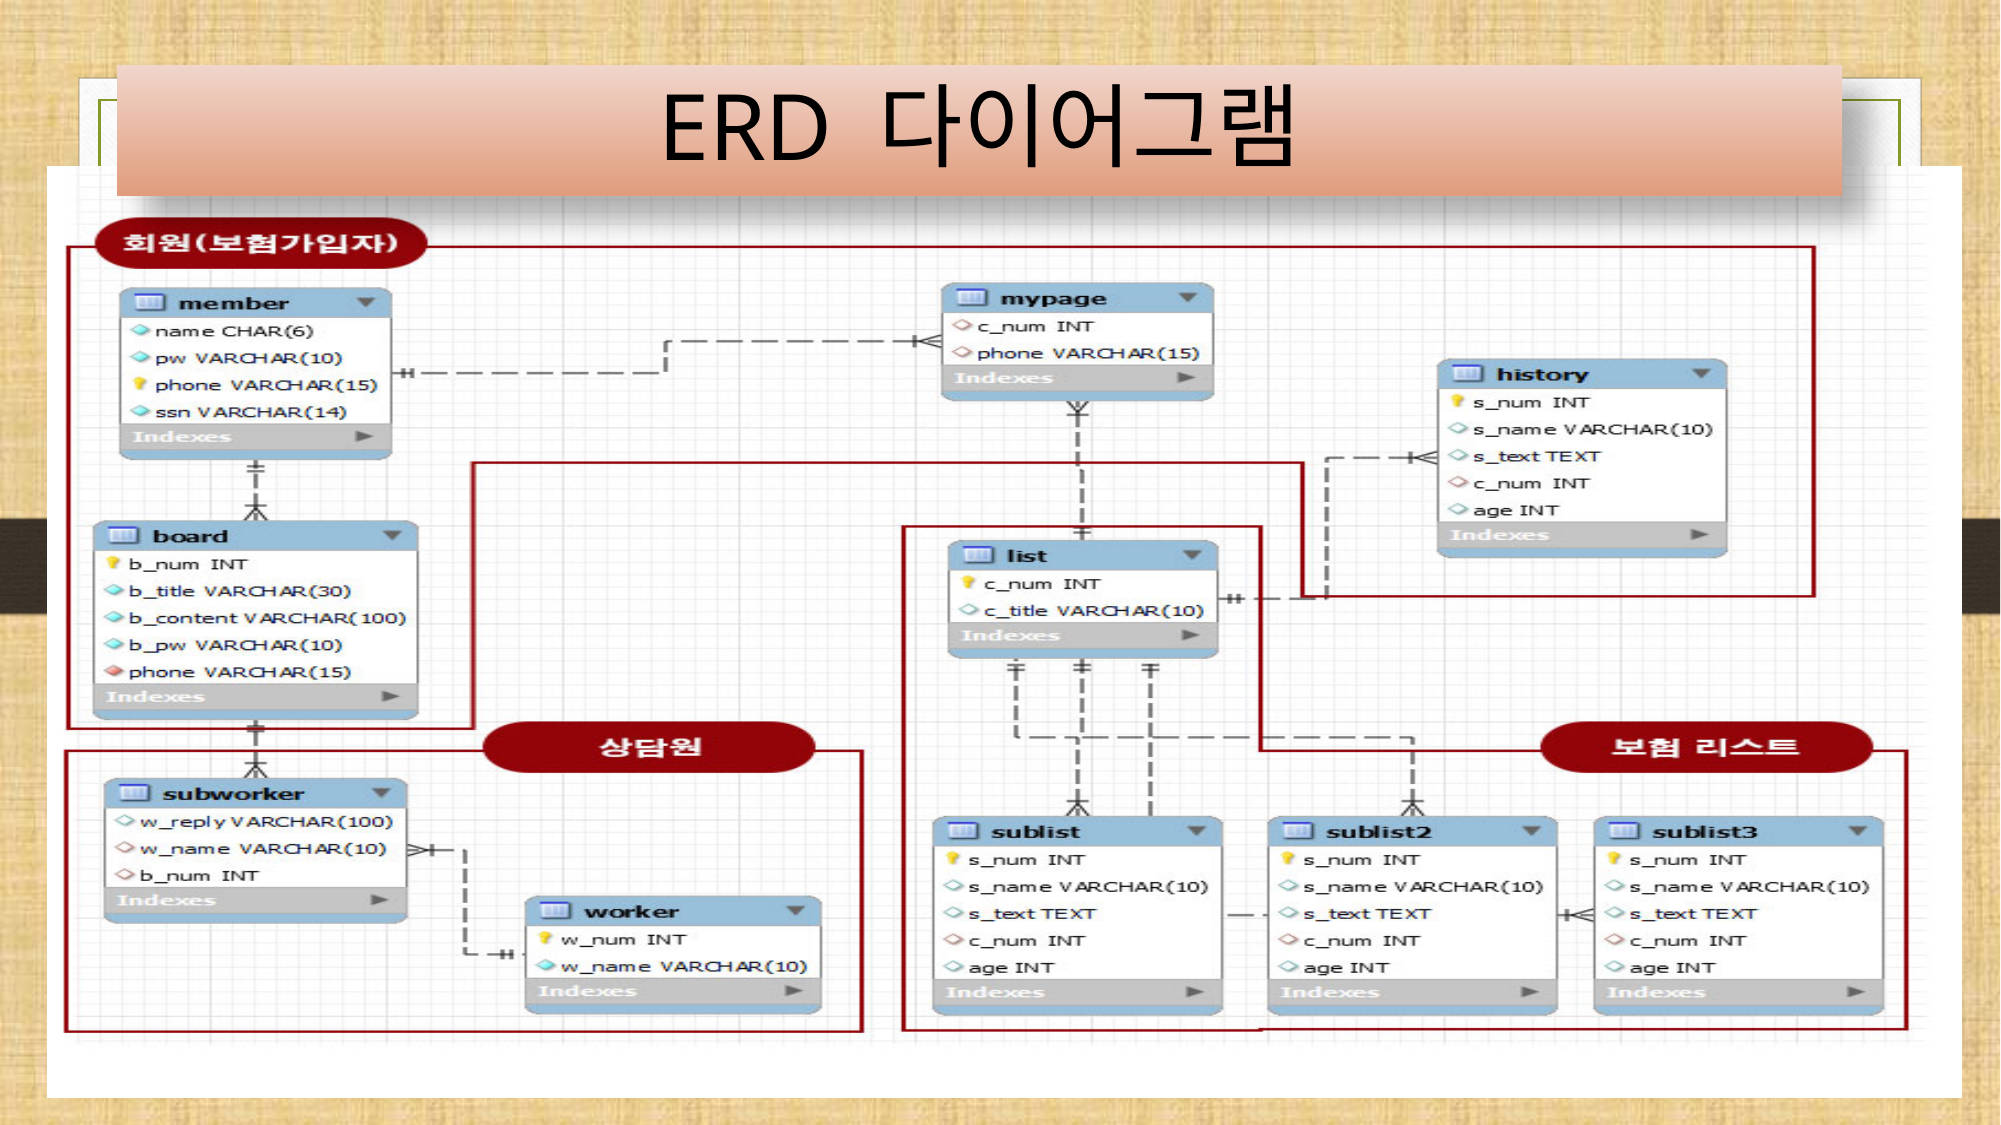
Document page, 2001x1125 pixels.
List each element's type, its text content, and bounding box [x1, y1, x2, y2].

text_box ERD 다이어그램 [116, 65, 1843, 166]
picture [0, 0, 2001, 1125]
